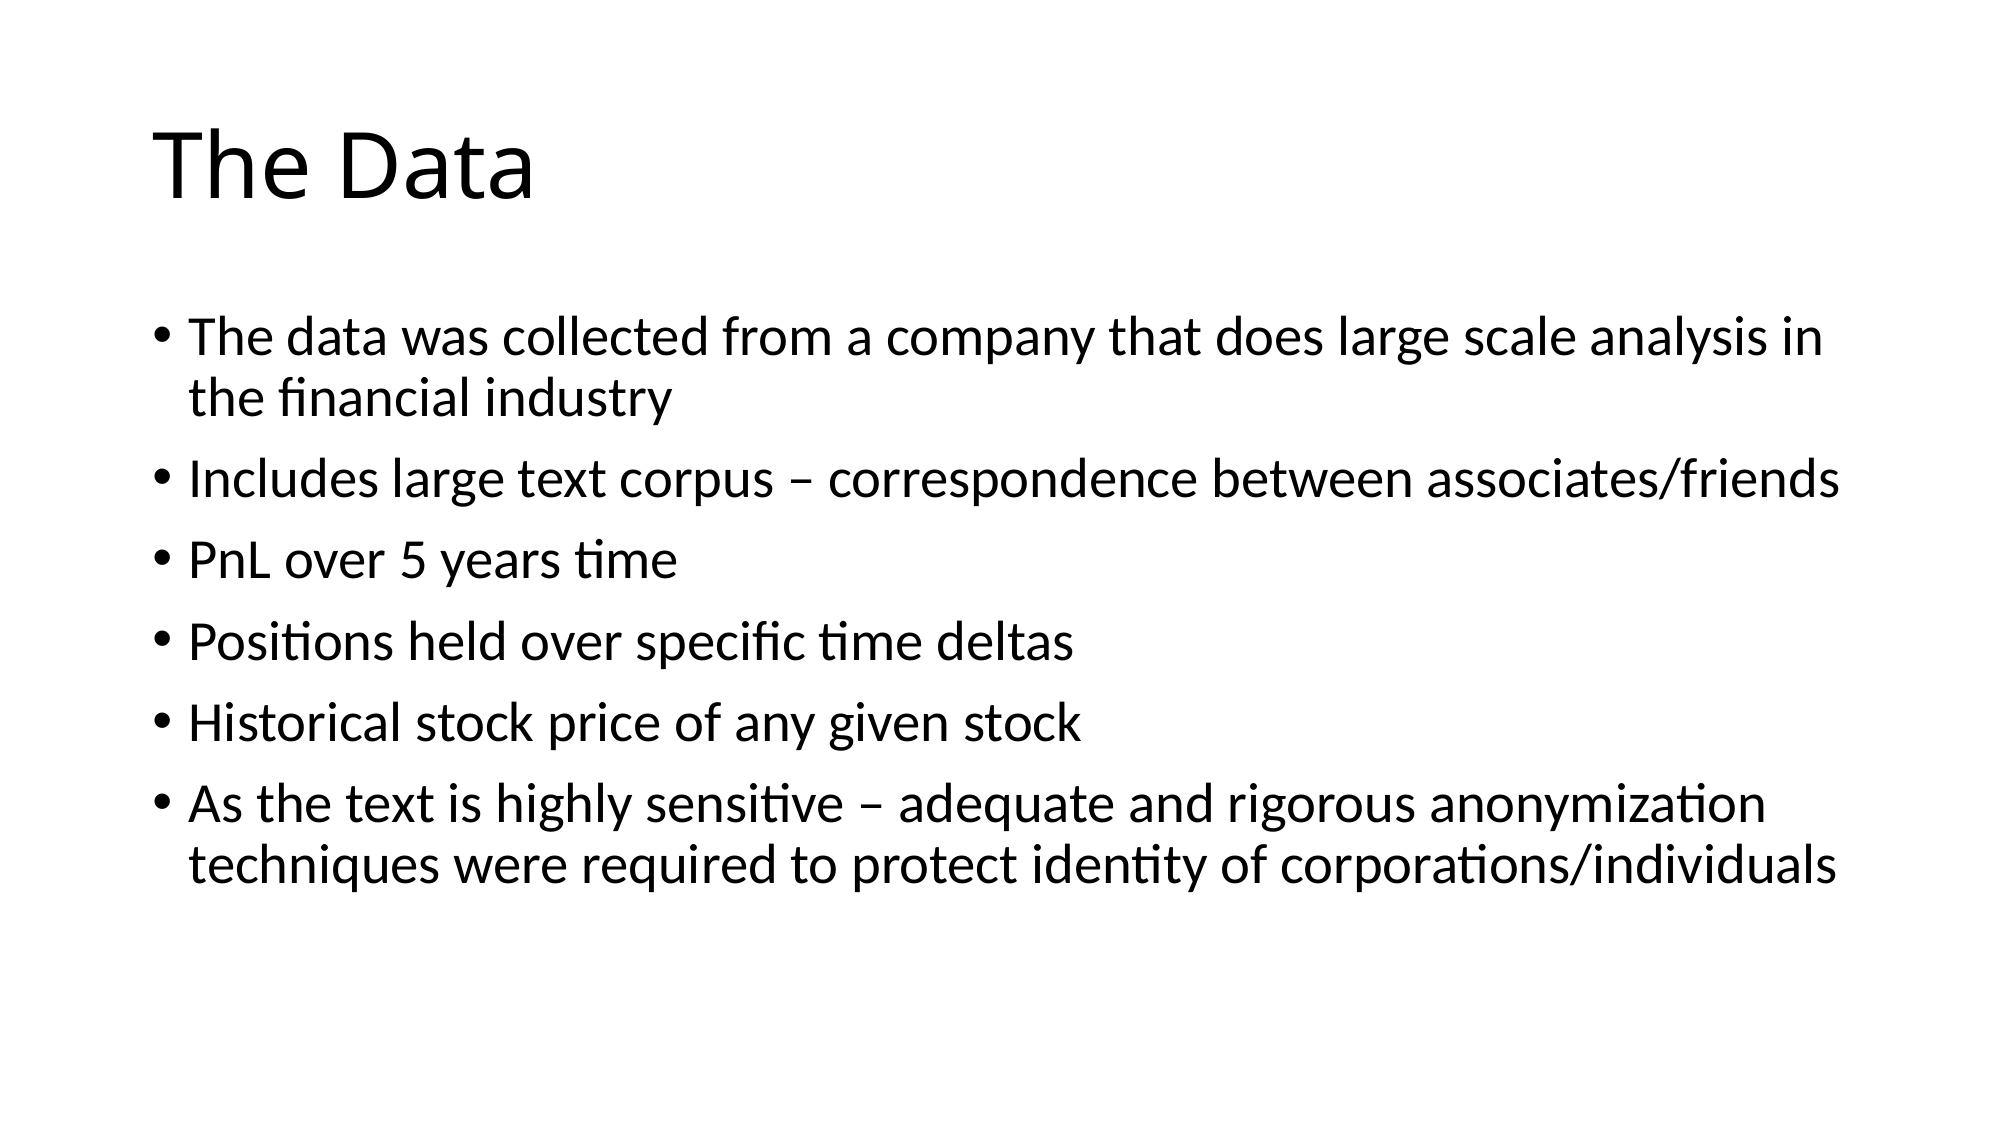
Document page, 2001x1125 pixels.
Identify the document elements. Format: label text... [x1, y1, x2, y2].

list The data was collected from a company that does large scale analysis in the financial industry Includes large text corpus – correspondence between associates/friends PnL over 5 years time Positions held over specific time deltas Historical stock price of any given stock As the text is highly sensitive – adequate and rigorous anonymization techniques were required to protect identity of corporations/individuals [137, 299, 1863, 1014]
title The Data [137, 59, 1863, 278]
